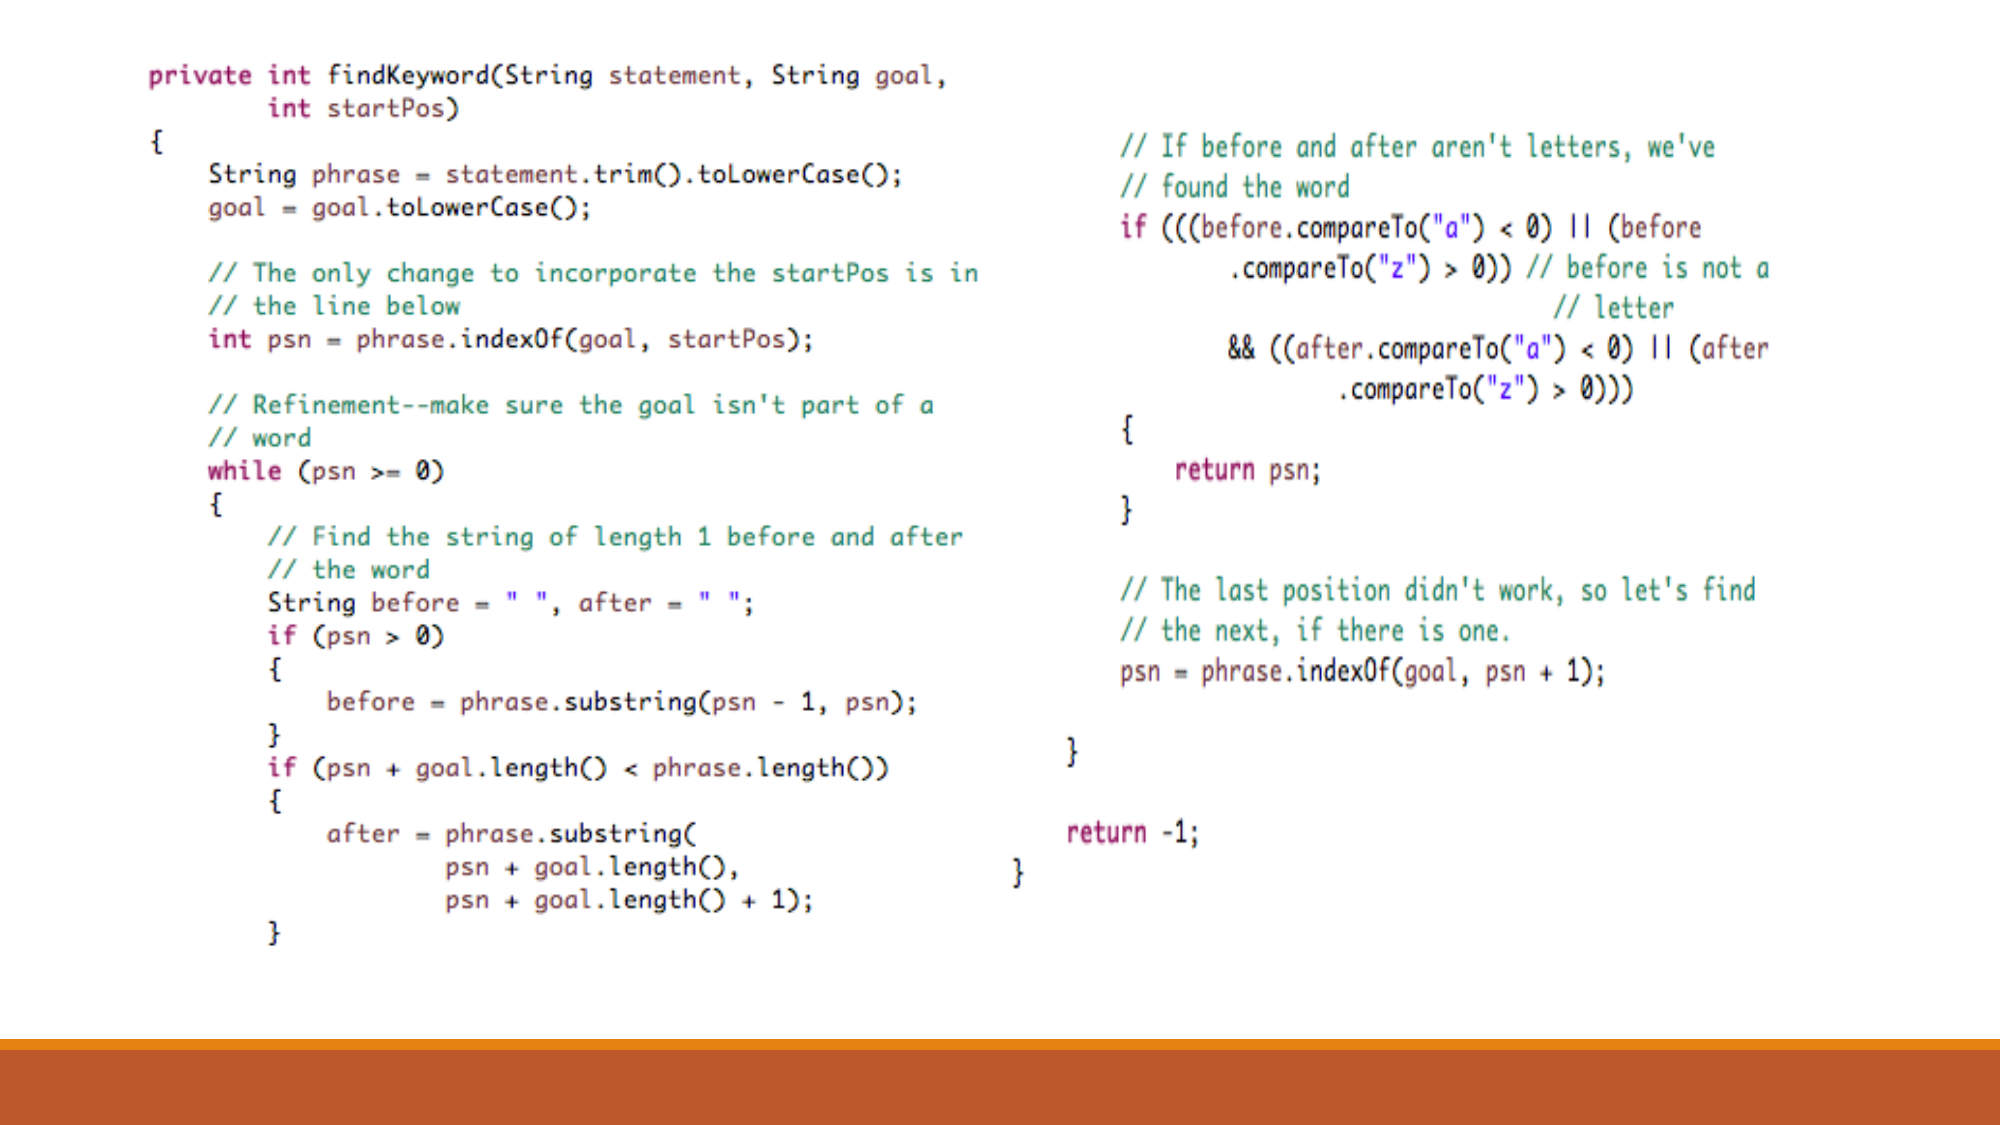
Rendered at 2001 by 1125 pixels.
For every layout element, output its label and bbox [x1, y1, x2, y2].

title [180, 47, 1830, 101]
picture [136, 58, 1841, 980]
